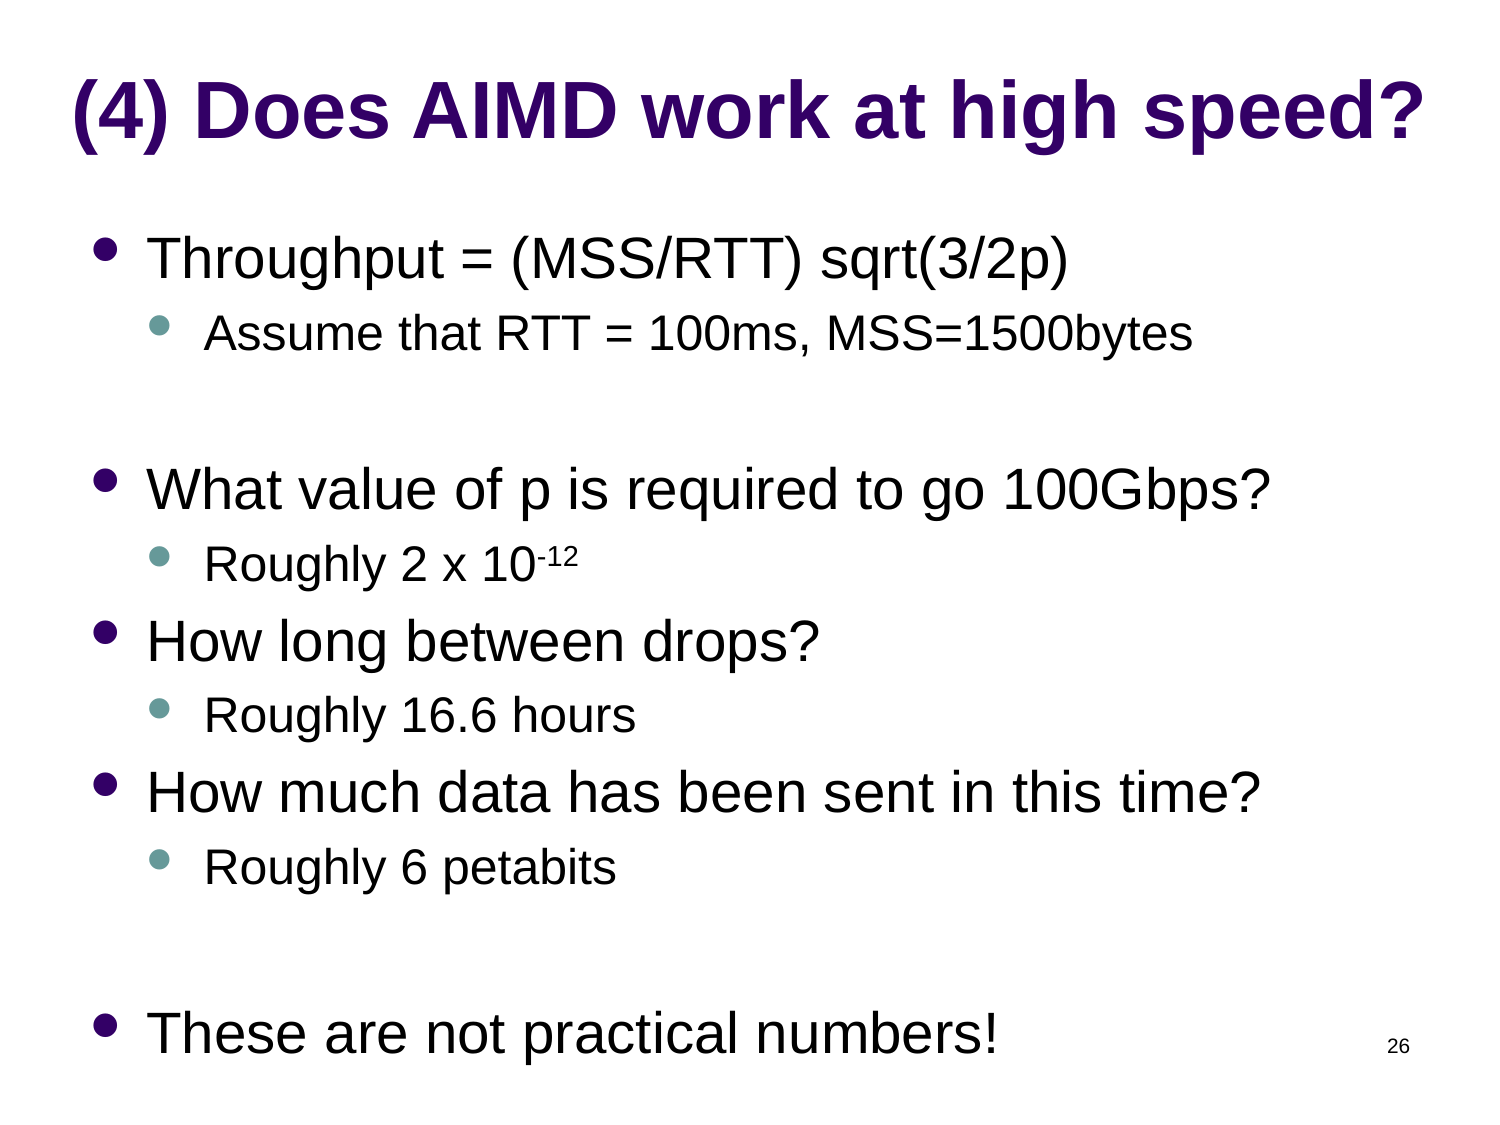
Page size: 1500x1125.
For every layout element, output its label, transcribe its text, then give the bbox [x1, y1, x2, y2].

slide_number 26 [1074, 1024, 1426, 1101]
title (4) Does AIMD work at high speed? [0, 20, 1500, 163]
list Throughput = (MSS/RTT) sqrt(3/2p) Assume that RTT = 100ms, MSS=1500bytes What value of p is required to go 100Gbps? Roughly 2 x 10-12 How long between drops? Roughly 16.6 hours How much data has been sent in this time? Roughly 6 petabits These are not practical numbers! [75, 212, 1475, 1006]
